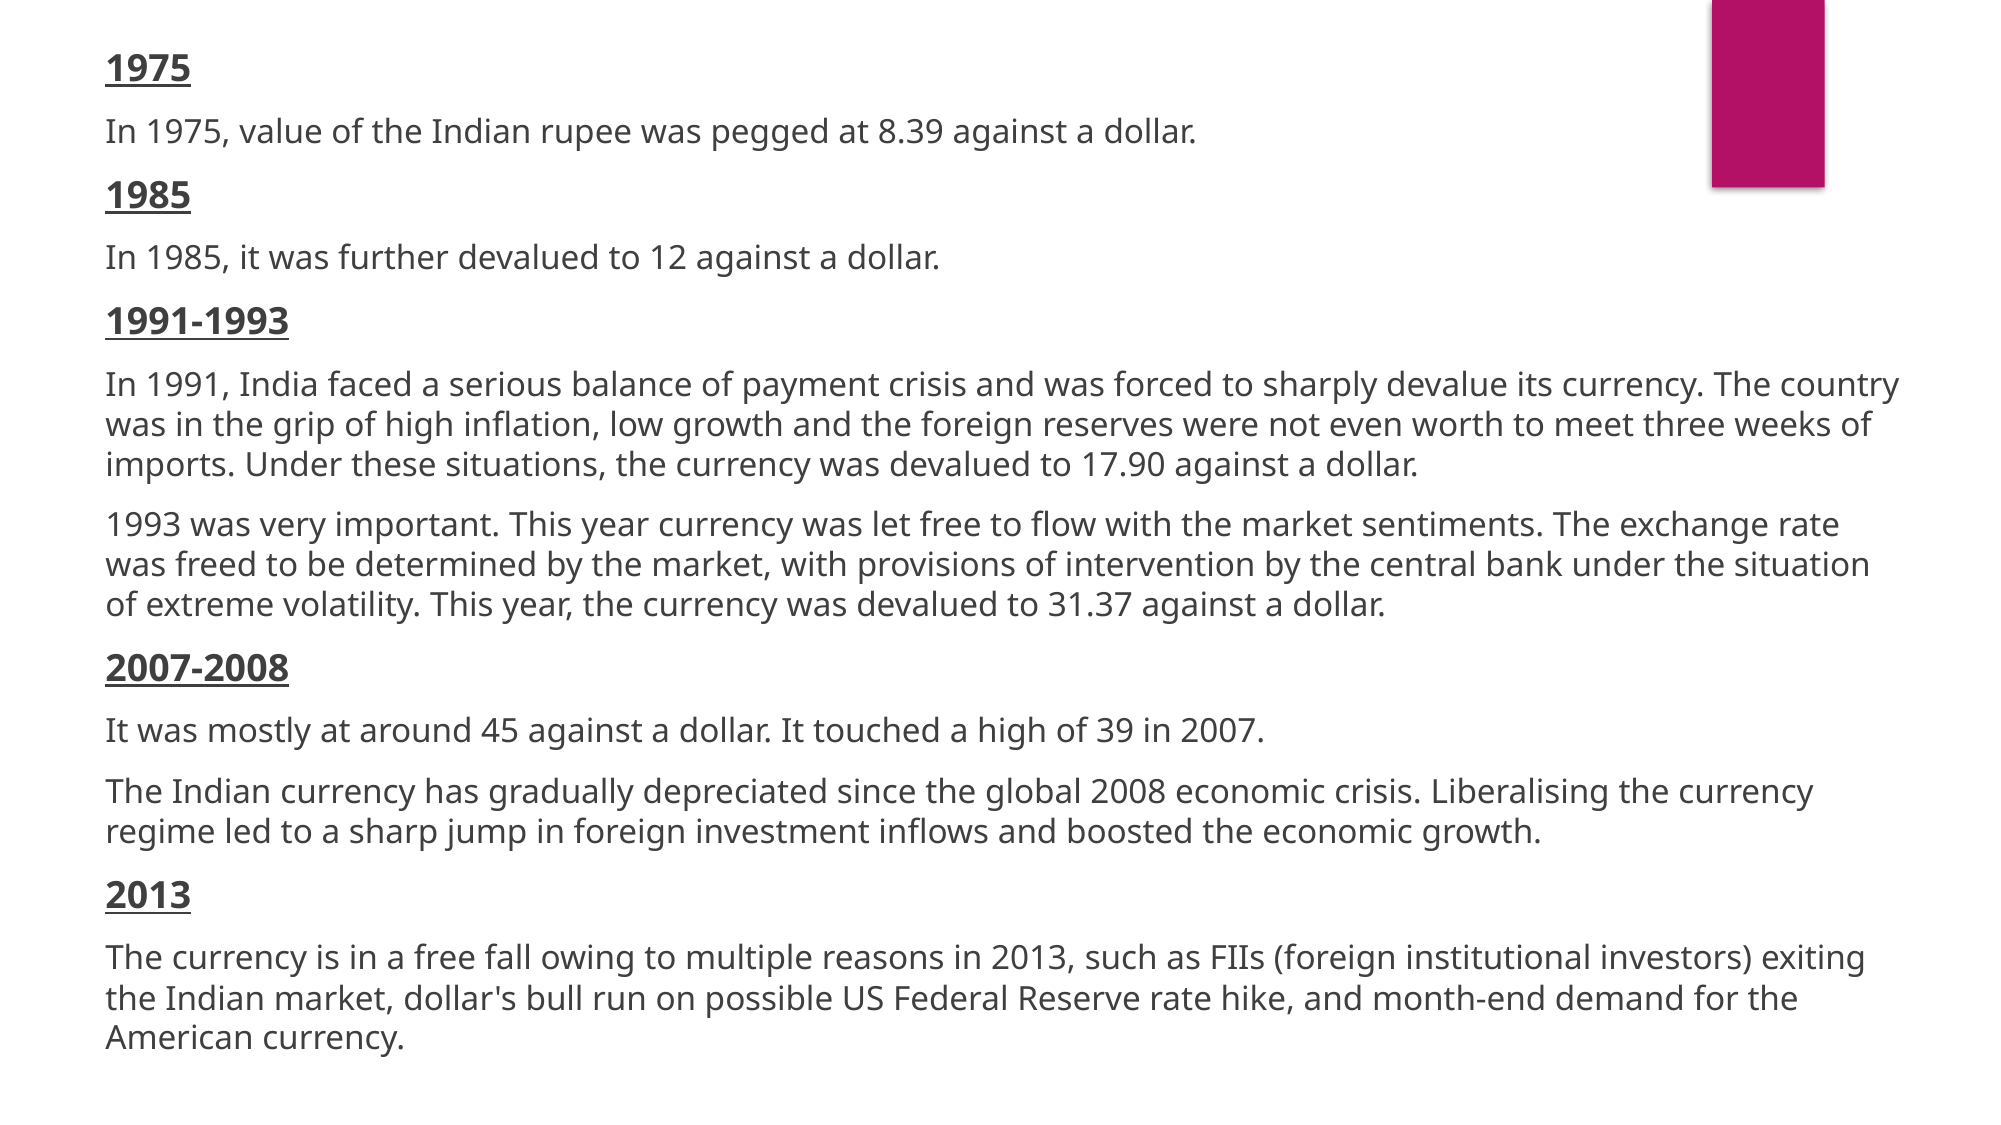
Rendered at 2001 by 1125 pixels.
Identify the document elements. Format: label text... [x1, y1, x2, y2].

list 1975 In 1975, value of the Indian rupee was pegged at 8.39 against a dollar. 1985 In 1985, it was further devalued to 12 against a dollar. 1991-1993 In 1991, India faced a serious balance of payment crisis and was forced to sharply devalue its currency. The country was in the grip of high inflation, low growth and the foreign reserves were not even worth to meet three weeks of imports. Under these situations, the currency was devalued to 17.90 against a dollar. 1993 was very important. This year currency was let free to flow with the market sentiments. The exchange rate was freed to be determined by the market, with provisions of intervention by the central bank under the situation of extreme volatility. This year, the currency was devalued to 31.37 against a dollar. 2007-2008 It was mostly at around 45 against a dollar. It touched a high of 39 in 2007. The Indian currency has gradually depreciated since the global 2008 economic crisis. Liberalising the currency regime led to a sharp jump in foreign investment inflows and boosted the economic growth. 2013 The currency is in a free fall owing to multiple reasons in 2013, such as FIIs (foreign institutional investors) exiting the Indian market, dollar's bull run on possible US Federal Reserve rate hike, and month-end demand for the American currency. [90, 36, 1920, 1095]
